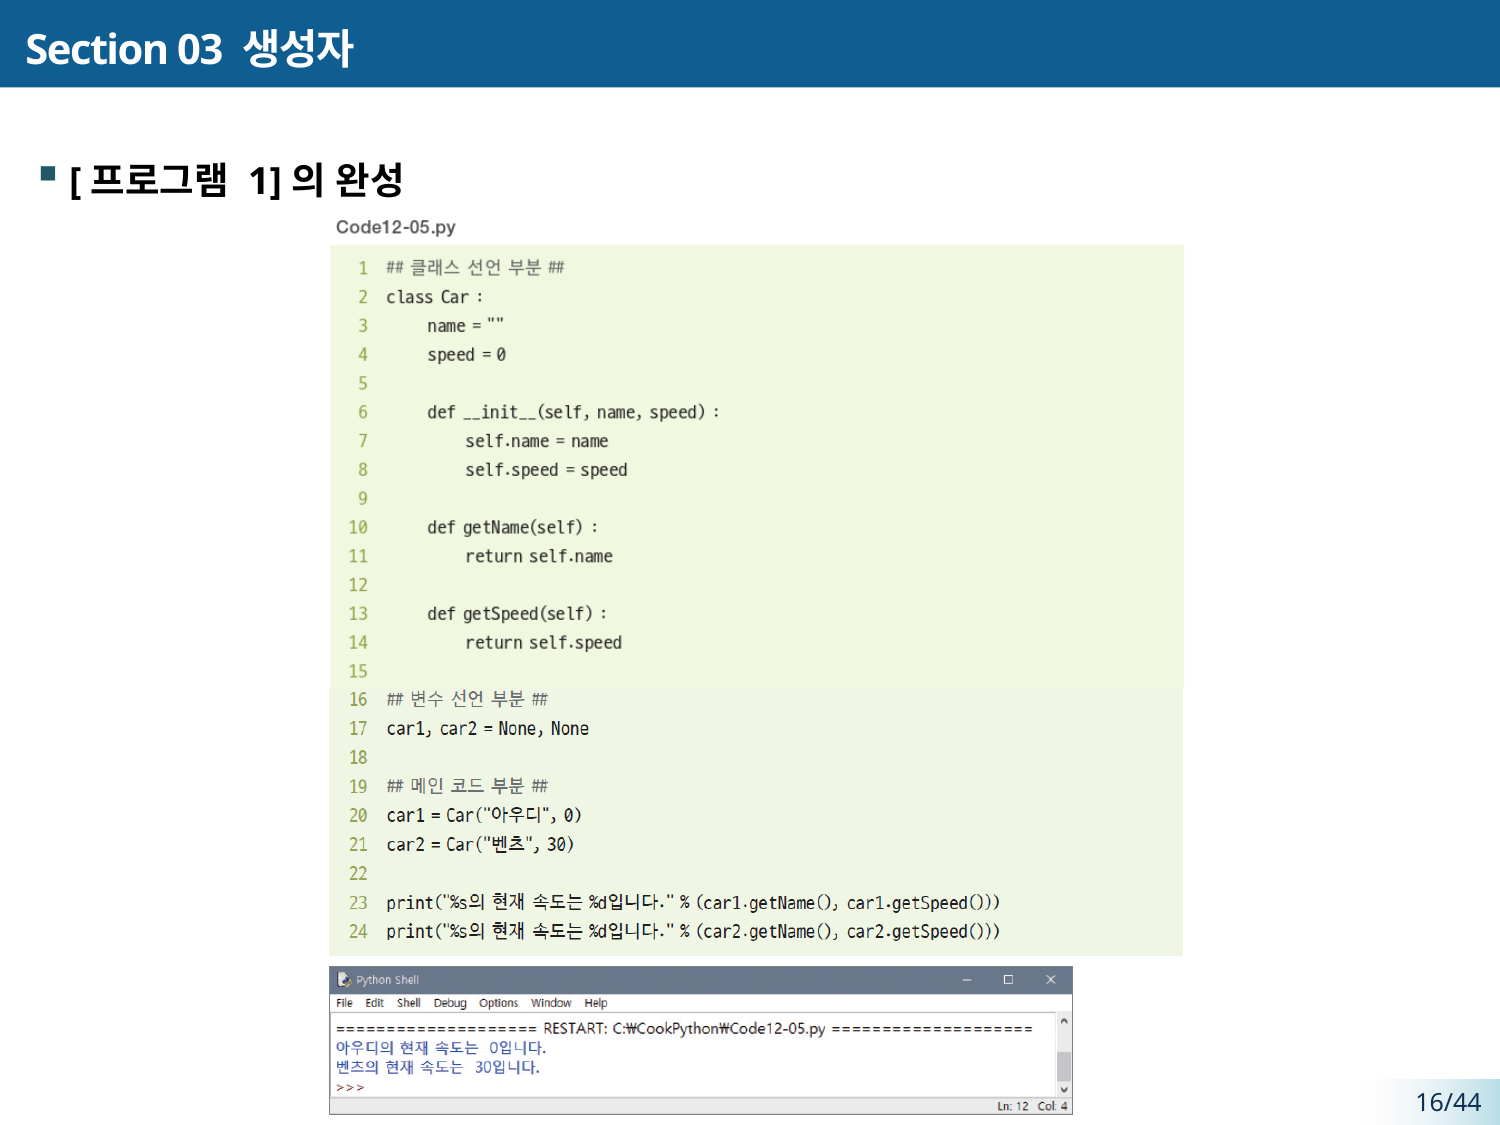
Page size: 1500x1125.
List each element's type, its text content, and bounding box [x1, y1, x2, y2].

title Section 03 생성자 [10, 8, 1288, 87]
list [프로그램 1]의 완성 [10, 126, 1481, 1057]
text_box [321, 207, 1196, 1117]
